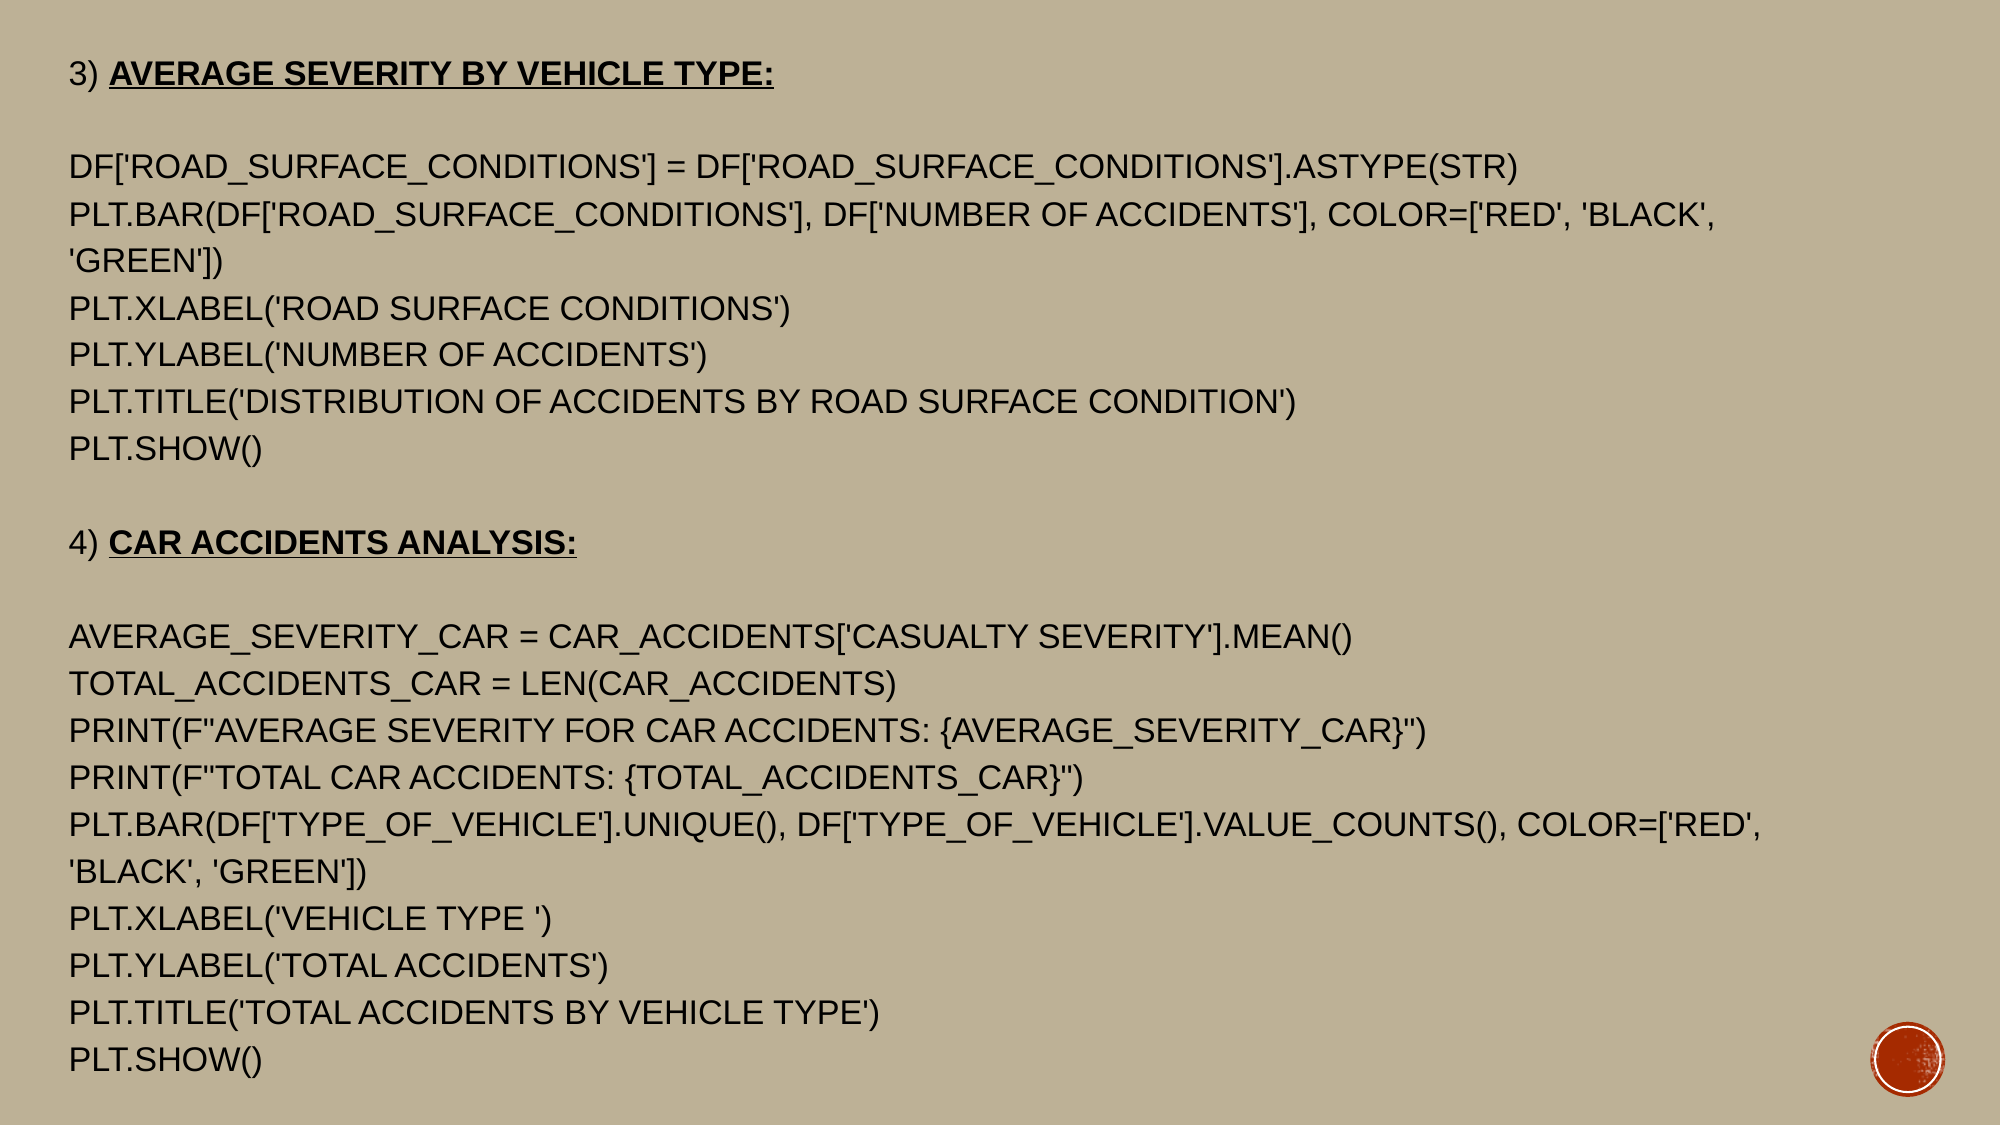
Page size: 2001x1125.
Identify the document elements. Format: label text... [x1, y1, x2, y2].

title 3) Average Severity by Vehicle Type: df['Road_Surface_Conditions'] = df['Road_Surface_Conditions'].astype(str) plt.bar(df['Road_Surface_Conditions'], df['Number of Accidents'], color=['red', 'black', 'green']) plt.xlabel('Road Surface Conditions') plt.ylabel('Number of Accidents') plt.title('Distribution of Accidents By Road Surface Condition') plt.show() 4) Car Accidents Analysis: average_severity_car = car_accidents['Casualty Severity'].mean() total_accidents_car = len(car_accidents) print(f"Average Severity for Car Accidents: {average_severity_car}") print(f"Total Car Accidents: {total_accidents_car}") plt.bar(df['Type_of_Vehicle'].unique(), df['Type_of_Vehicle'].value_counts(), color=['red', 'black', 'green']) plt.xlabel('Vehicle Type ') plt.ylabel('Total Accidents') plt.title('Total Accidents By Vehicle Type') plt.show() [53, 37, 1863, 1088]
